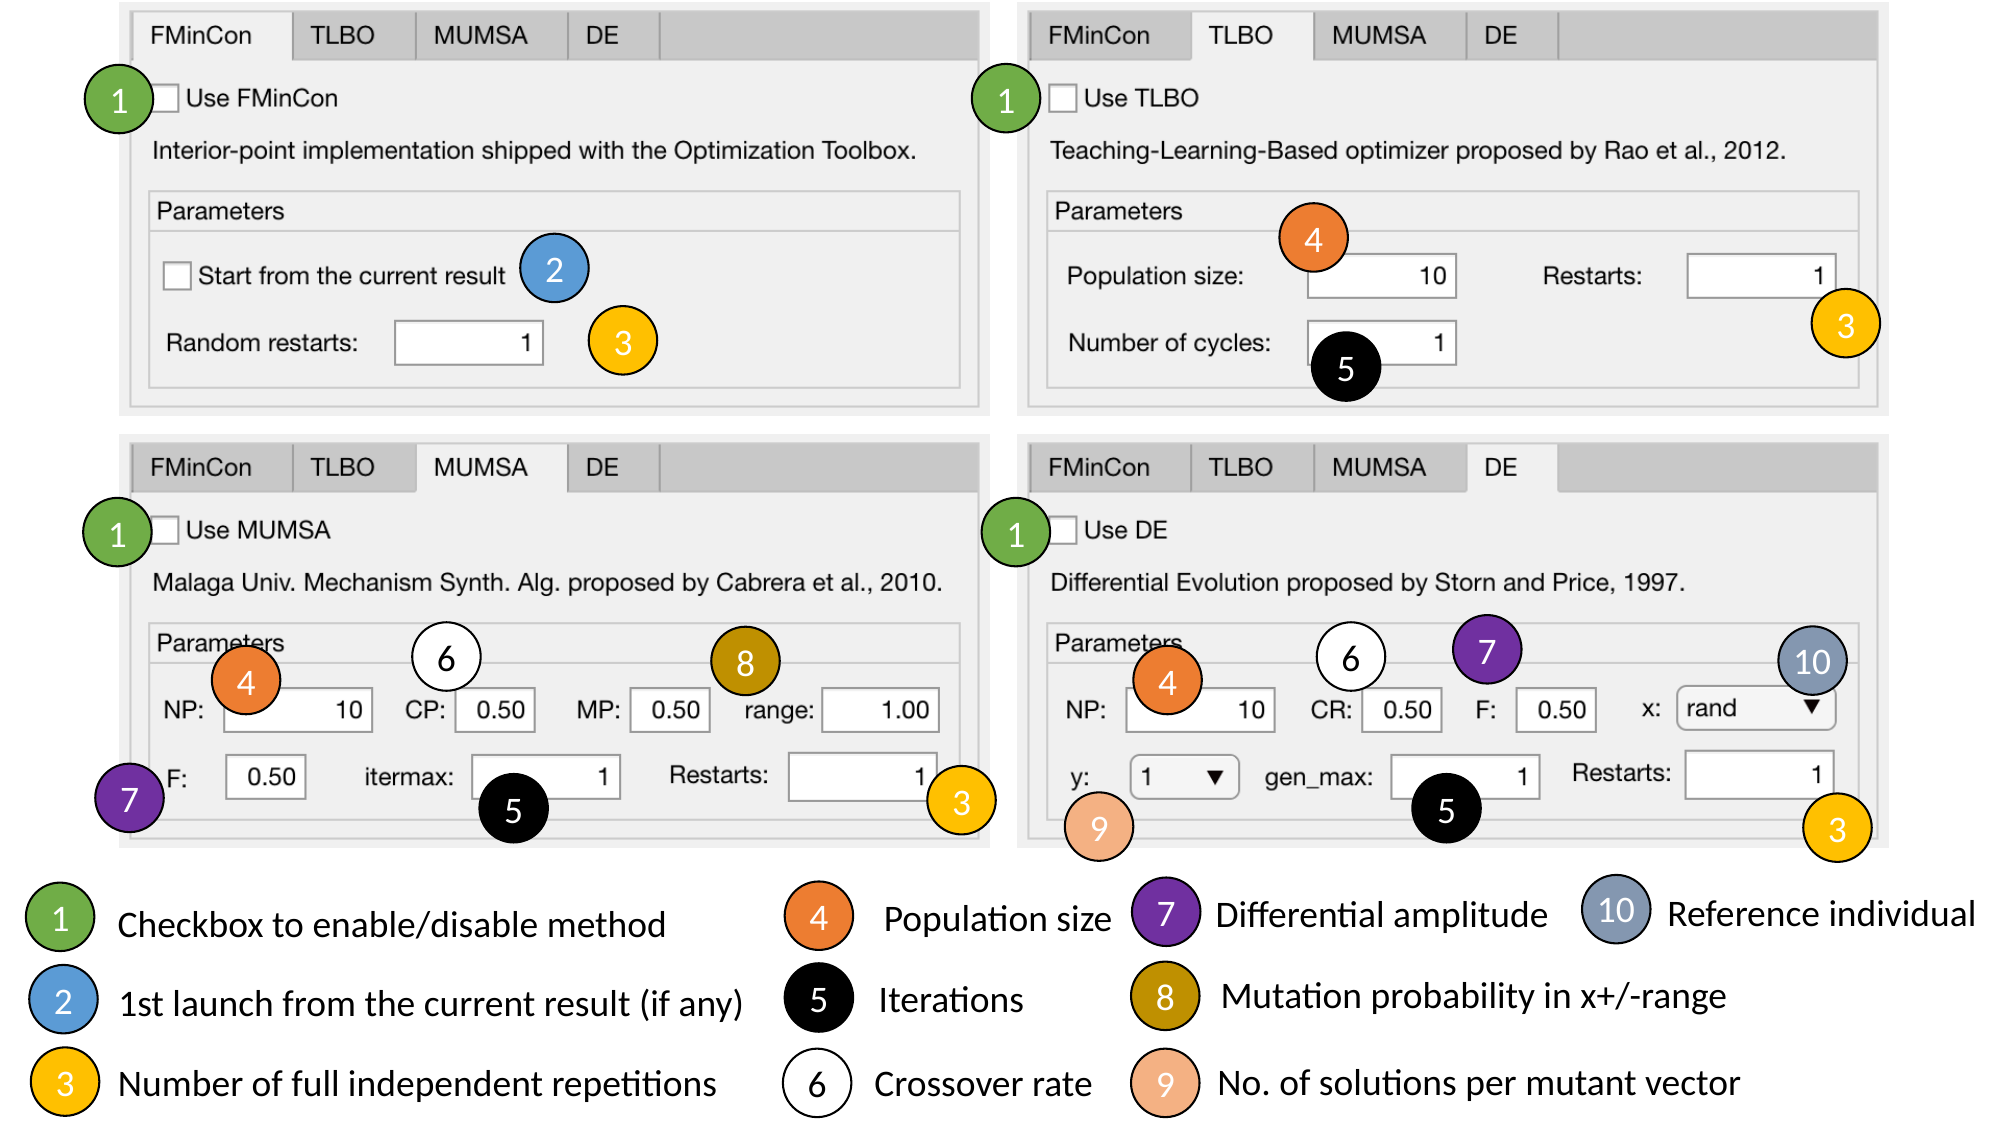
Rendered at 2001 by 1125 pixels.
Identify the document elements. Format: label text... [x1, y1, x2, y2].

text_box Mutation probability in x+/-range [1205, 963, 1743, 1023]
text_box 5 [783, 962, 855, 1033]
text_box Number of full independent repetitions [103, 1051, 733, 1112]
text_box 9 [1071, 848, 1128, 862]
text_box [1778, 626, 1847, 695]
picture [1017, 434, 1889, 848]
text_box No. of solutions per mutant vector [1202, 1050, 1757, 1111]
text_box 1 [990, 62, 1017, 134]
text_box Population size [869, 886, 1128, 947]
text_box 9 [1129, 1047, 1201, 1119]
text_box 6 [781, 1047, 853, 1119]
text_box 7 [1130, 876, 1200, 948]
text_box 8 [1129, 960, 1201, 1032]
text_box Differential amplitude [1200, 882, 1564, 943]
text_box 2 [28, 963, 99, 1035]
text_box 3 [29, 1046, 101, 1117]
text_box 1 [24, 881, 96, 953]
text_box Iterations [864, 967, 1040, 1027]
text_box 1 [990, 496, 1017, 568]
text_box 1 [82, 496, 119, 568]
picture [1017, 2, 1889, 416]
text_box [1581, 874, 1651, 944]
text_box 7 [94, 764, 119, 832]
text_box 3 [990, 779, 997, 821]
picture [119, 434, 990, 848]
text_box 1st launch from the current result (if any) [103, 971, 760, 1031]
text_box Crossover rate [859, 1051, 1109, 1112]
text_box 4 [783, 880, 855, 951]
text_box Checkbox to enable/disable method [102, 892, 683, 953]
text_box 1 [83, 63, 119, 135]
picture [119, 2, 990, 416]
text_box 3 [1808, 848, 1867, 863]
text_box Reference individual [1652, 881, 1992, 941]
